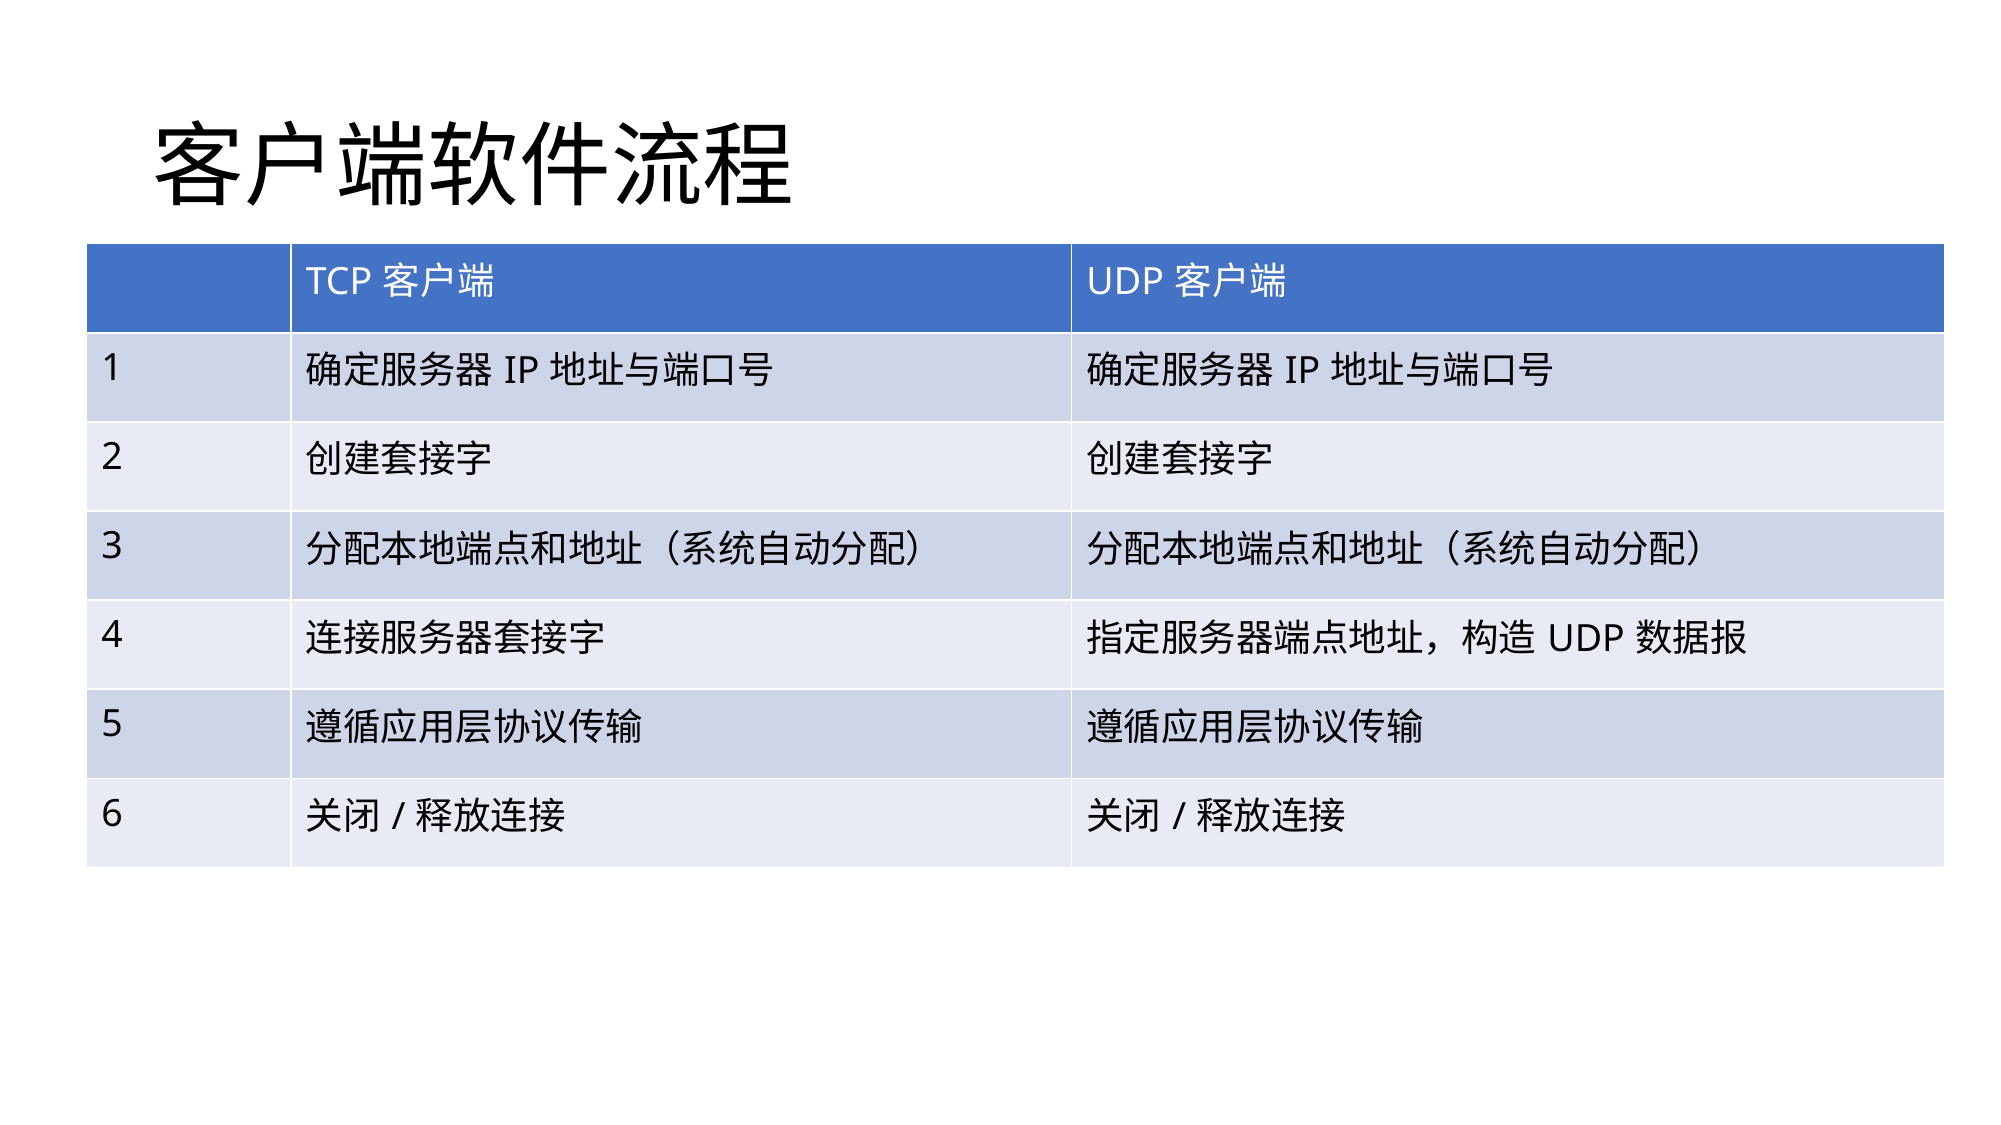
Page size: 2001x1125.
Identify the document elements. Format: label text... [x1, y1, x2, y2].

table_cell 遵循应用层协议传输 [1072, 690, 1944, 778]
table_header TCP客户端 [292, 244, 1071, 332]
table_header [87, 244, 290, 332]
table_cell 连接服务器套接字 [292, 601, 1071, 688]
table_cell 创建套接字 [1072, 423, 1944, 510]
table_cell 分配本地端点和地址（系统自动分配） [292, 512, 1071, 599]
table_header UDP客户端 [1072, 244, 1944, 332]
table_cell 遵循应用层协议传输 [292, 690, 1071, 778]
table_cell 关闭/释放连接 [292, 779, 1071, 867]
table_cell 2 [87, 423, 290, 510]
table_cell 1 [87, 334, 290, 421]
table_cell 5 [87, 690, 290, 778]
table_cell 3 [87, 512, 290, 599]
title 客户端软件流程 [137, 59, 1863, 243]
table_cell 关闭/释放连接 [1072, 779, 1944, 867]
table_cell 指定服务器端点地址，构造UDP数据报 [1072, 601, 1944, 688]
table_cell 确定服务器IP地址与端口号 [292, 334, 1071, 421]
table_cell 确定服务器IP地址与端口号 [1072, 334, 1944, 421]
table_cell 4 [87, 601, 290, 688]
table_cell 分配本地端点和地址（系统自动分配） [1072, 512, 1944, 599]
table_cell 创建套接字 [292, 423, 1071, 510]
table_cell 6 [87, 779, 290, 867]
